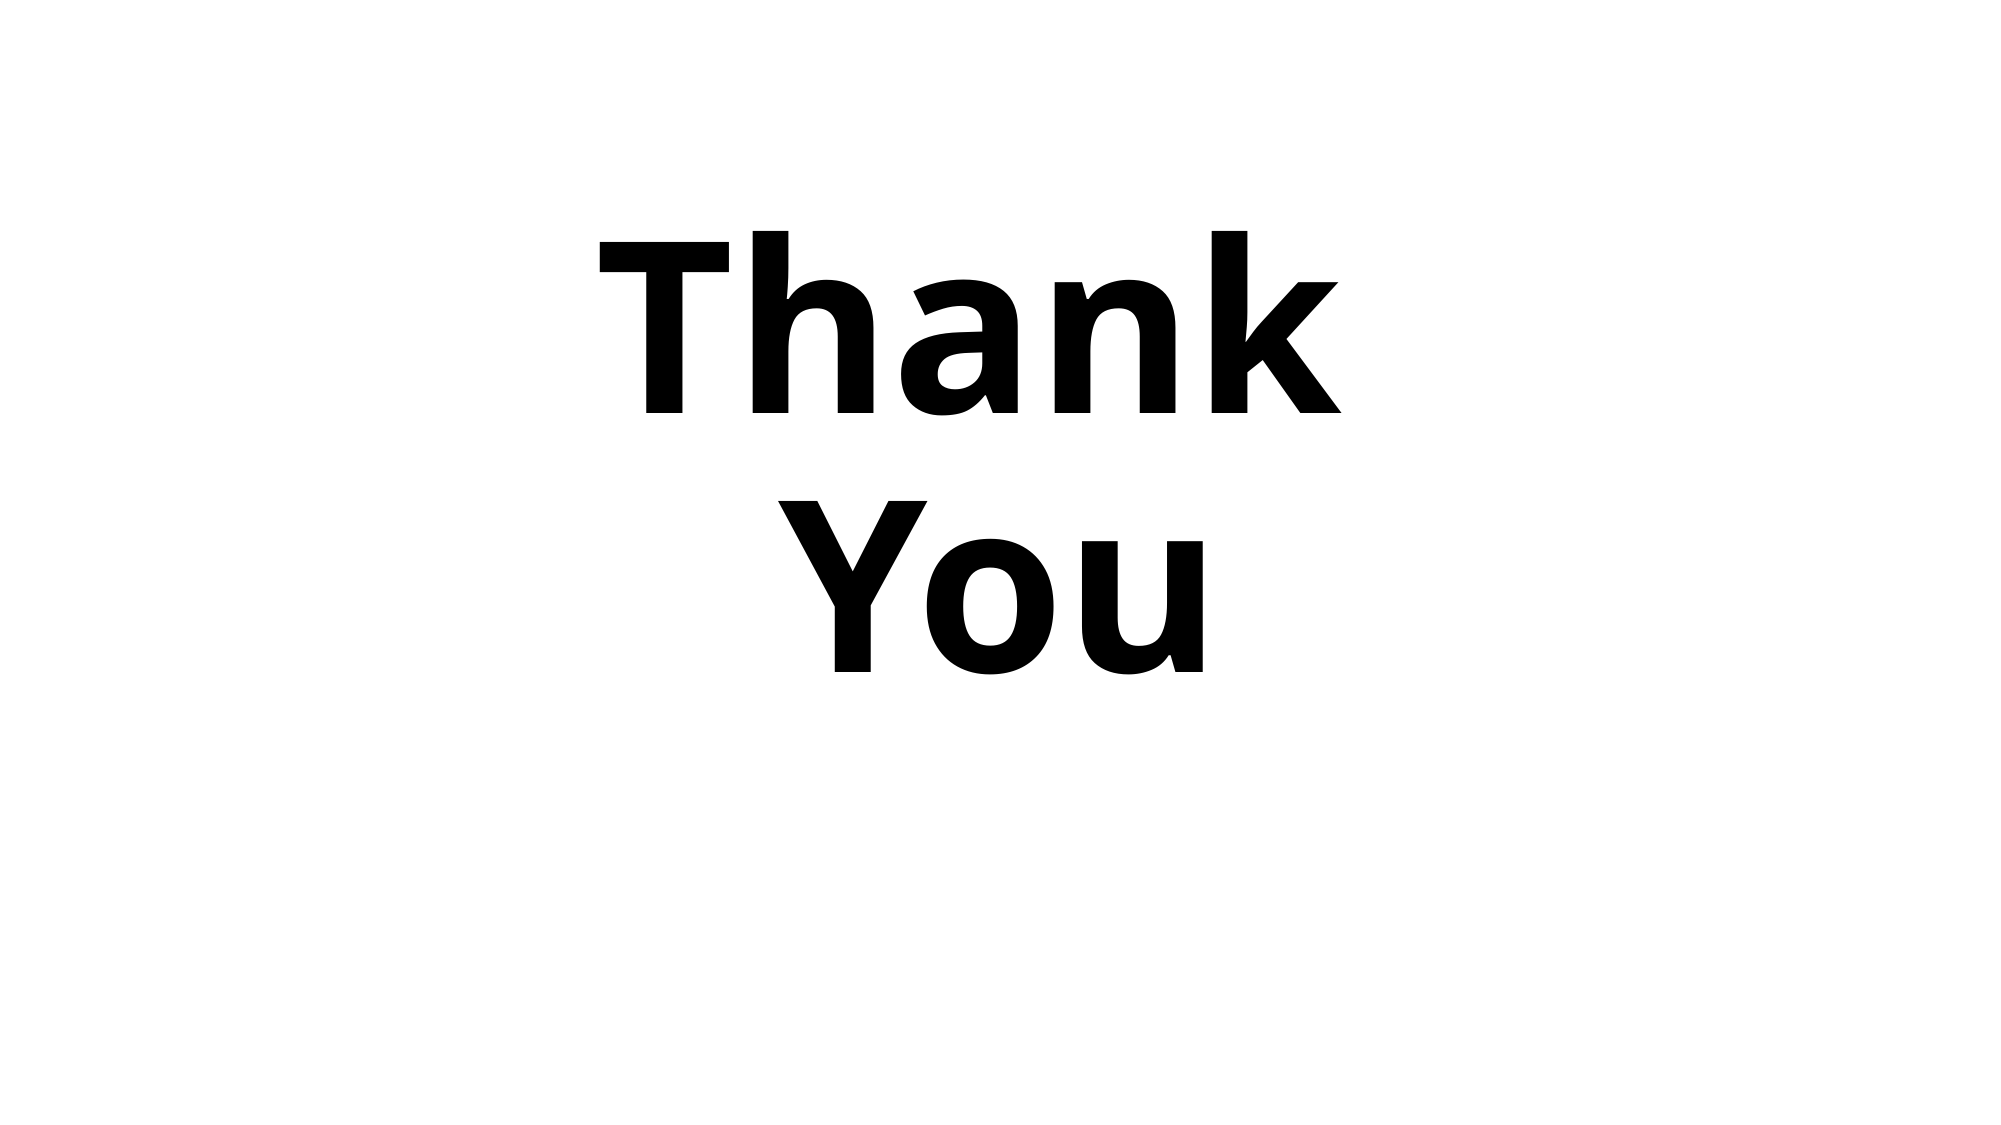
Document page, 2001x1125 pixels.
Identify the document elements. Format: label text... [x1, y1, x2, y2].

title Thank You [137, 59, 1863, 872]
